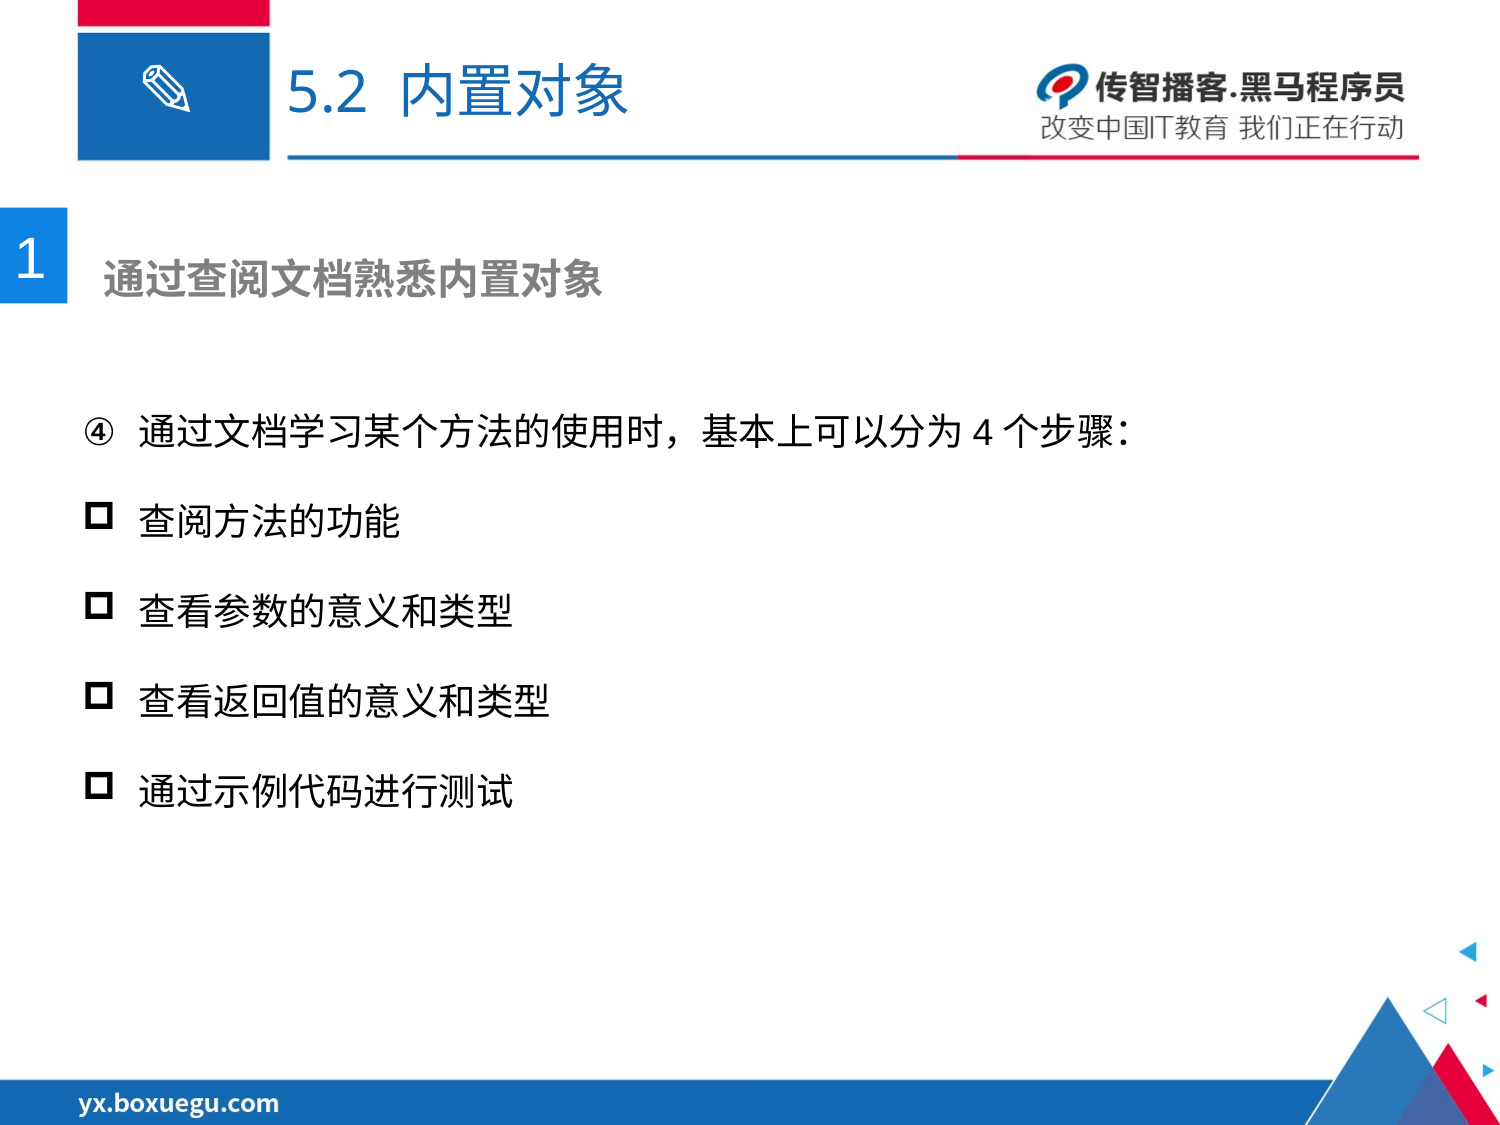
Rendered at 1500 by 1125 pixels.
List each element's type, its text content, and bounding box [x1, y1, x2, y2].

text_box 通过文档学习某个方法的使用时，基本上可以分为4个步骤： 查阅方法的功能 查看参数的意义和类型 查看返回值的意义和类型 通过示例代码进行测试 [67, 355, 1429, 821]
text_box 通过查阅文档熟悉内置对象 [70, 245, 835, 310]
title 5.2 内置对象 [271, 25, 1046, 153]
picture [0, 1, 1500, 1125]
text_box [0, 207, 68, 304]
